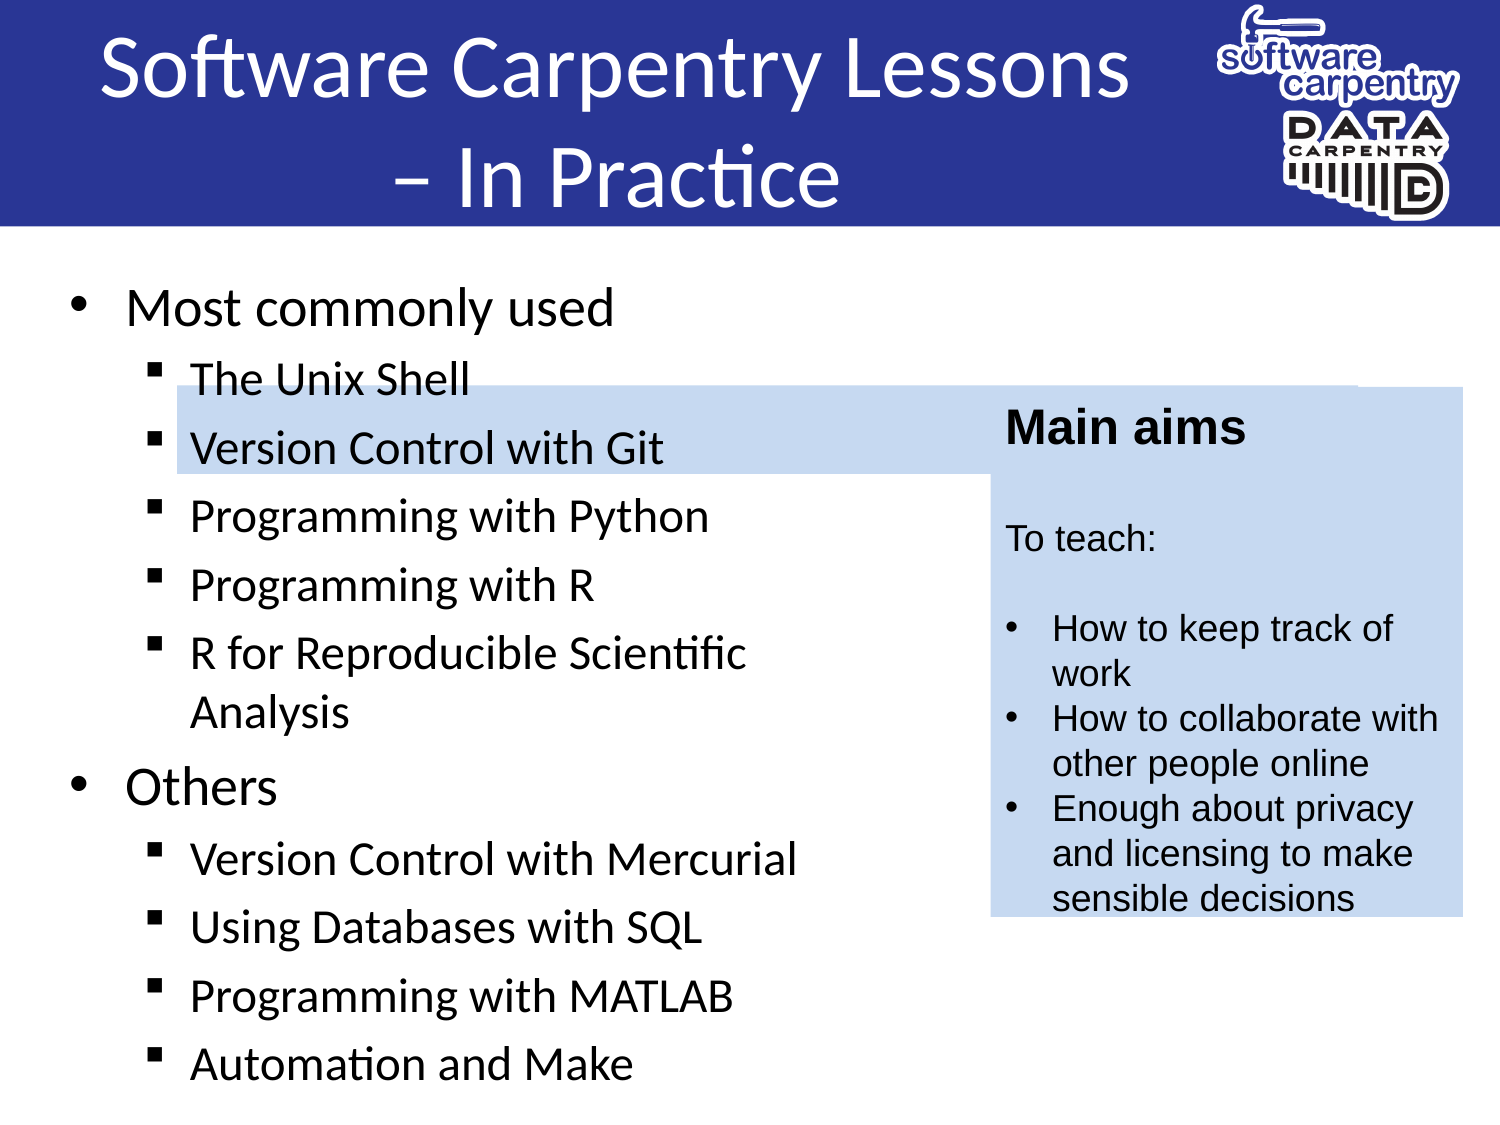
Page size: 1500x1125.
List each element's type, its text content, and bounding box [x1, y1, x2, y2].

list Most commonly used The Unix Shell Version Control with Git Programming with Python Programming with R R for Reproducible Scientific Analysis Others Version Control with Mercurial Using Databases with SQL Programming with MATLAB Automation and Make [54, 262, 869, 1100]
title Software Carpentry Lessons – In Practice [51, 21, 1182, 210]
picture [1216, 3, 1461, 224]
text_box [176, 385, 1464, 918]
